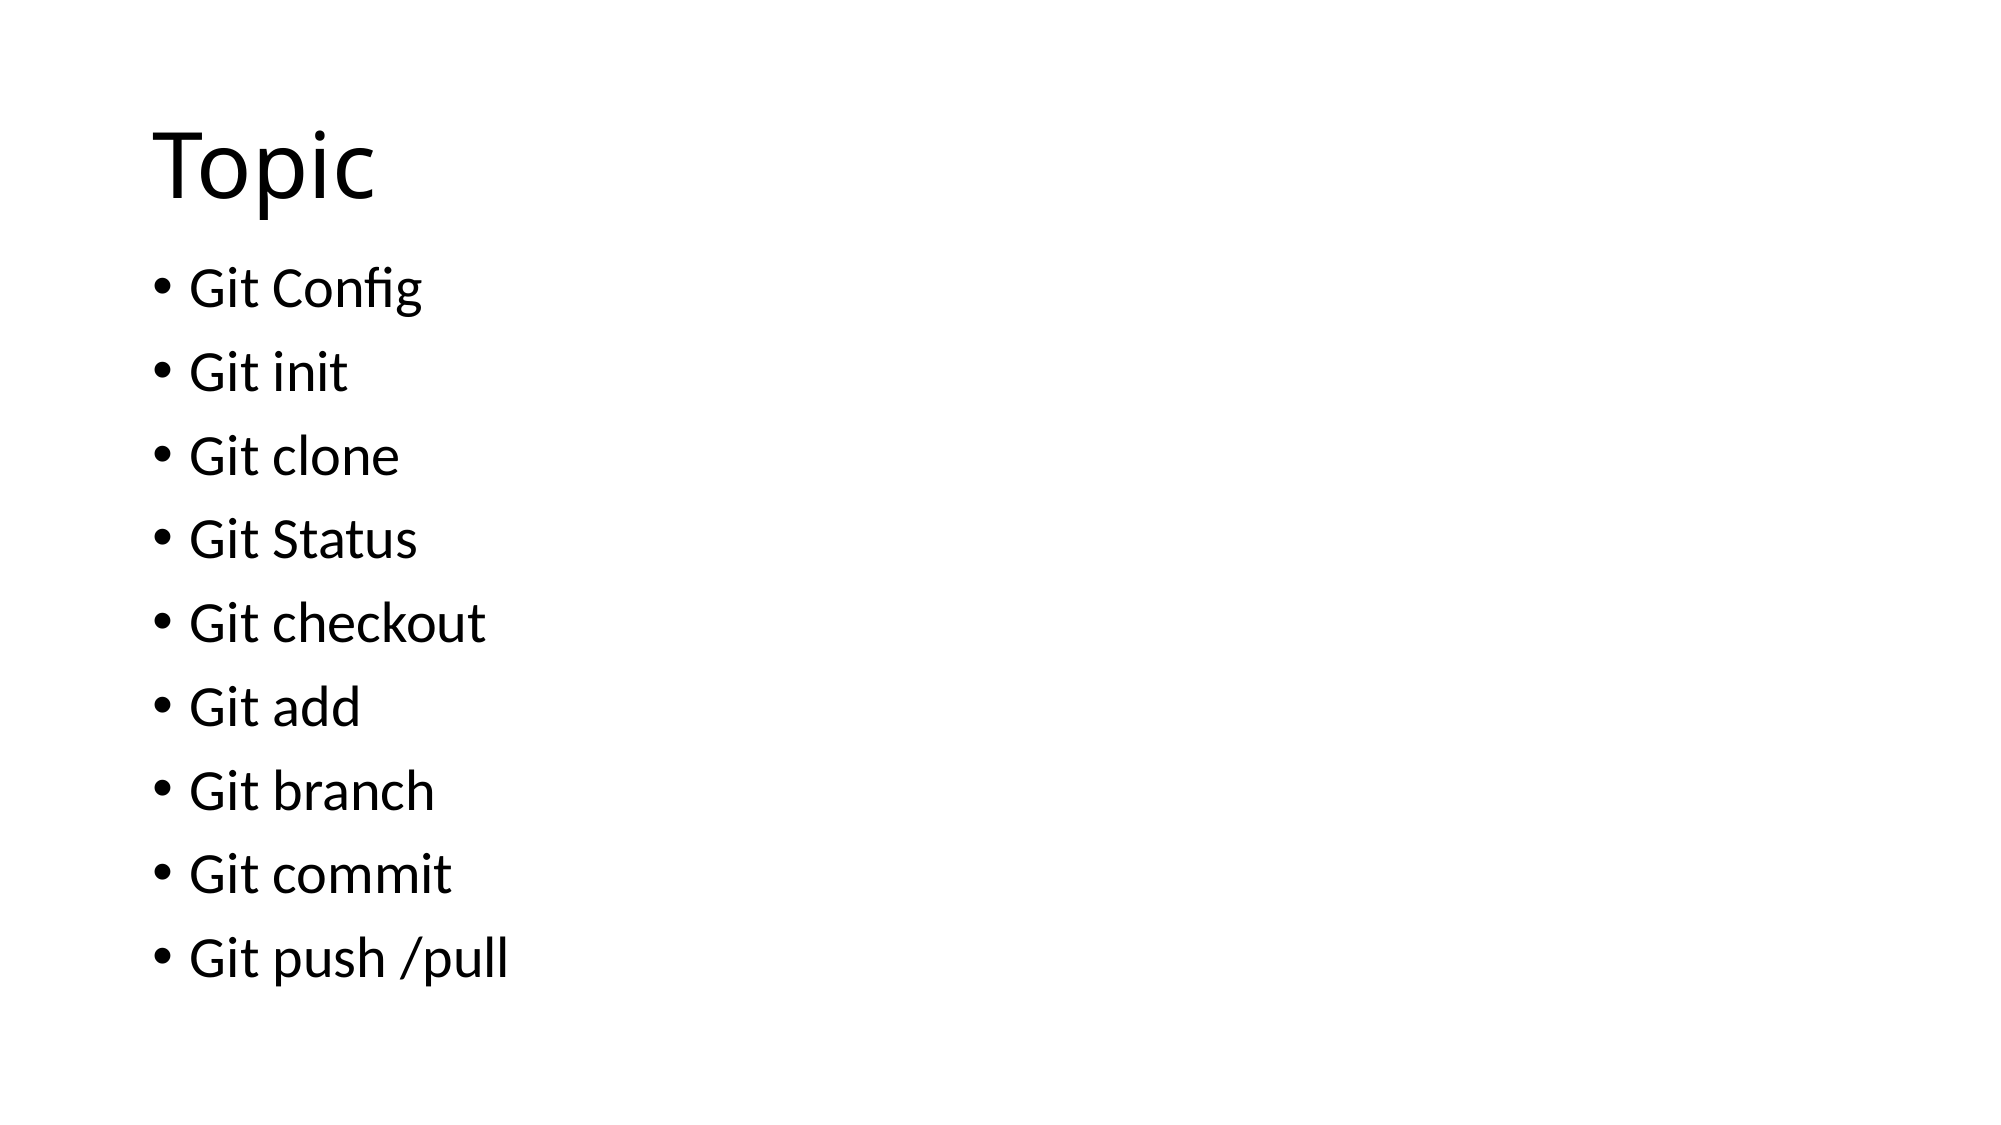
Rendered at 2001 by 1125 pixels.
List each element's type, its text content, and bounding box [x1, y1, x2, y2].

list Git Config Git init Git clone Git Status Git checkout Git add Git branch Git commit Git push /pull [137, 250, 1863, 1014]
title Topic [137, 59, 1863, 250]
